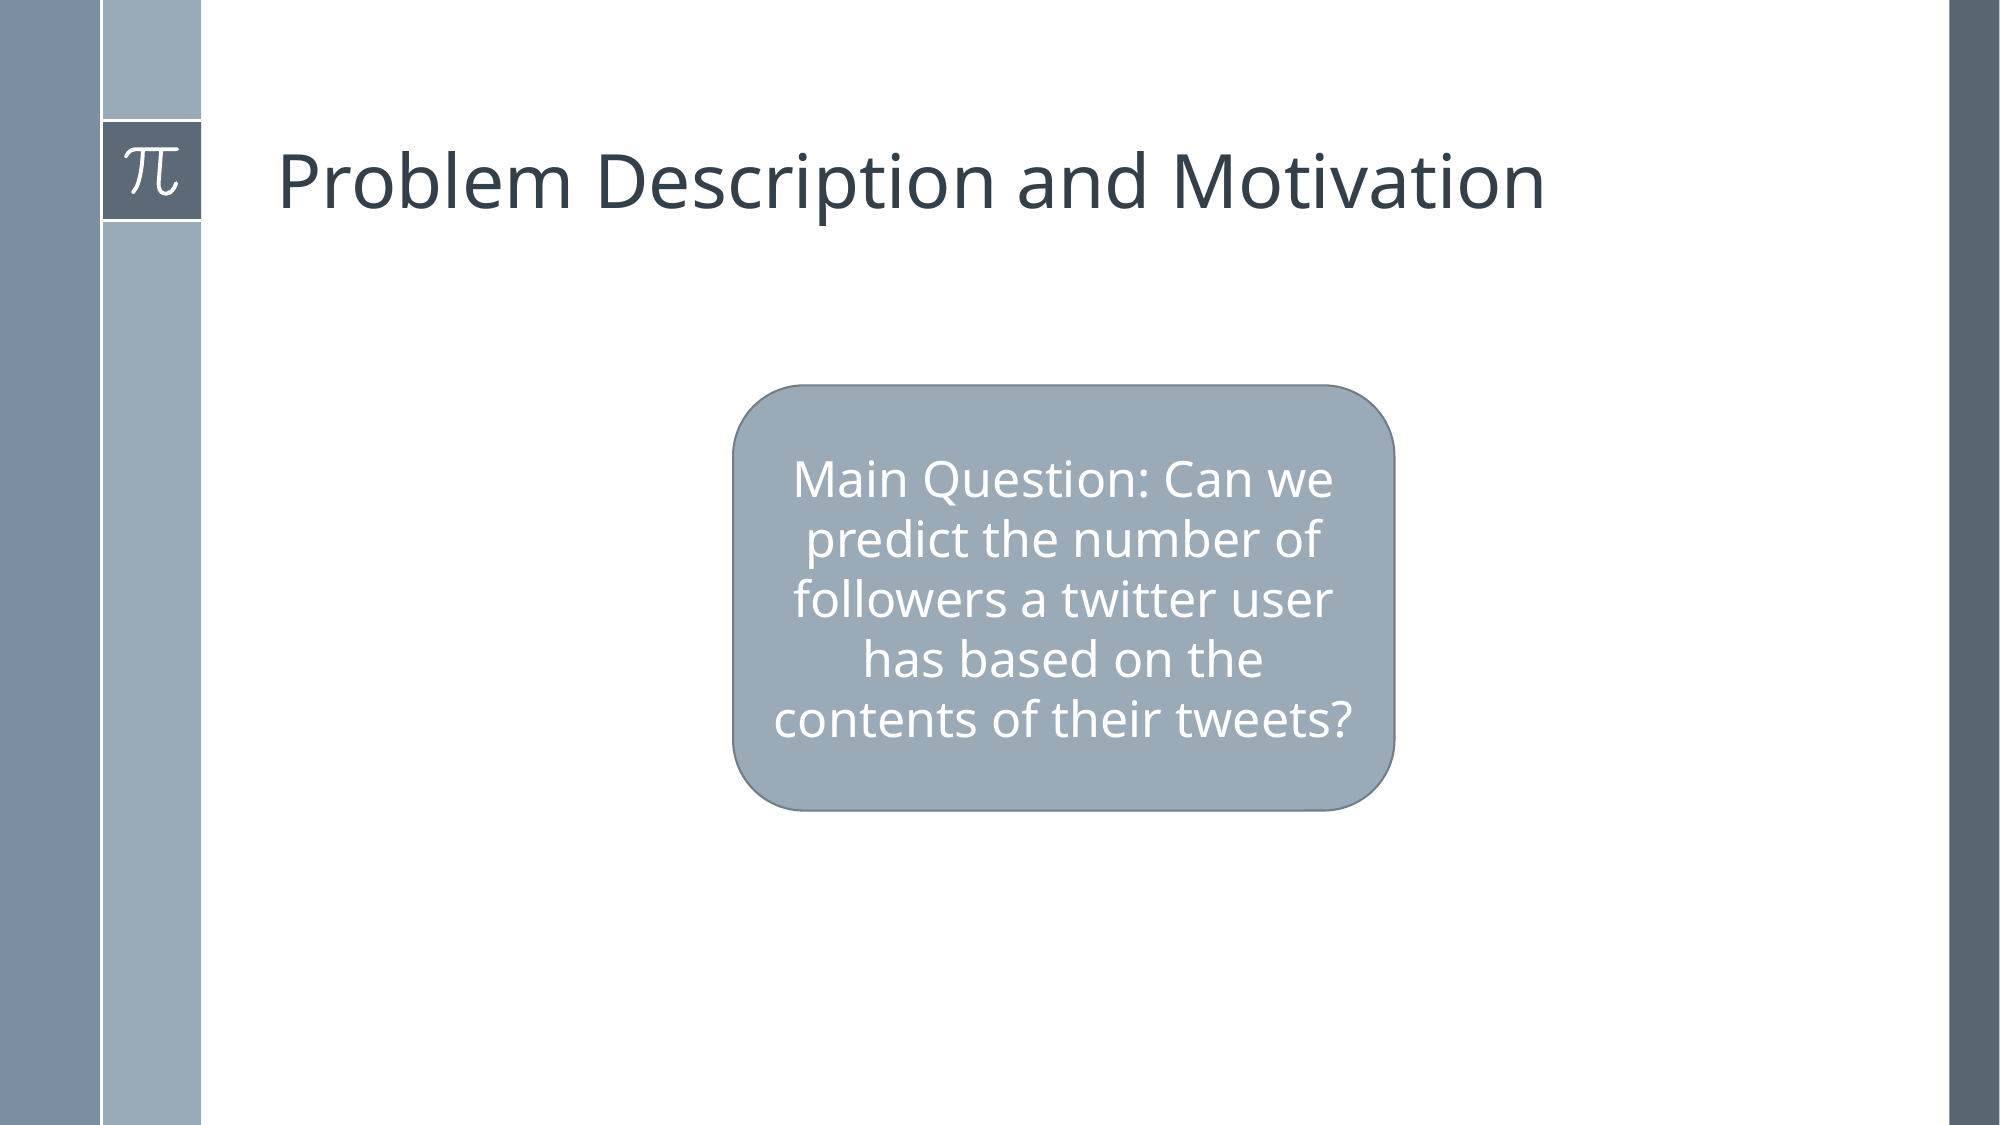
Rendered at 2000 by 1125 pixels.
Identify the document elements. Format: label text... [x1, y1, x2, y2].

title Problem Description and Motivation [261, 29, 1867, 233]
text_box Main Question: Can we predict the number of followers a twitter user has based on the contents of their tweets? [732, 384, 1396, 812]
